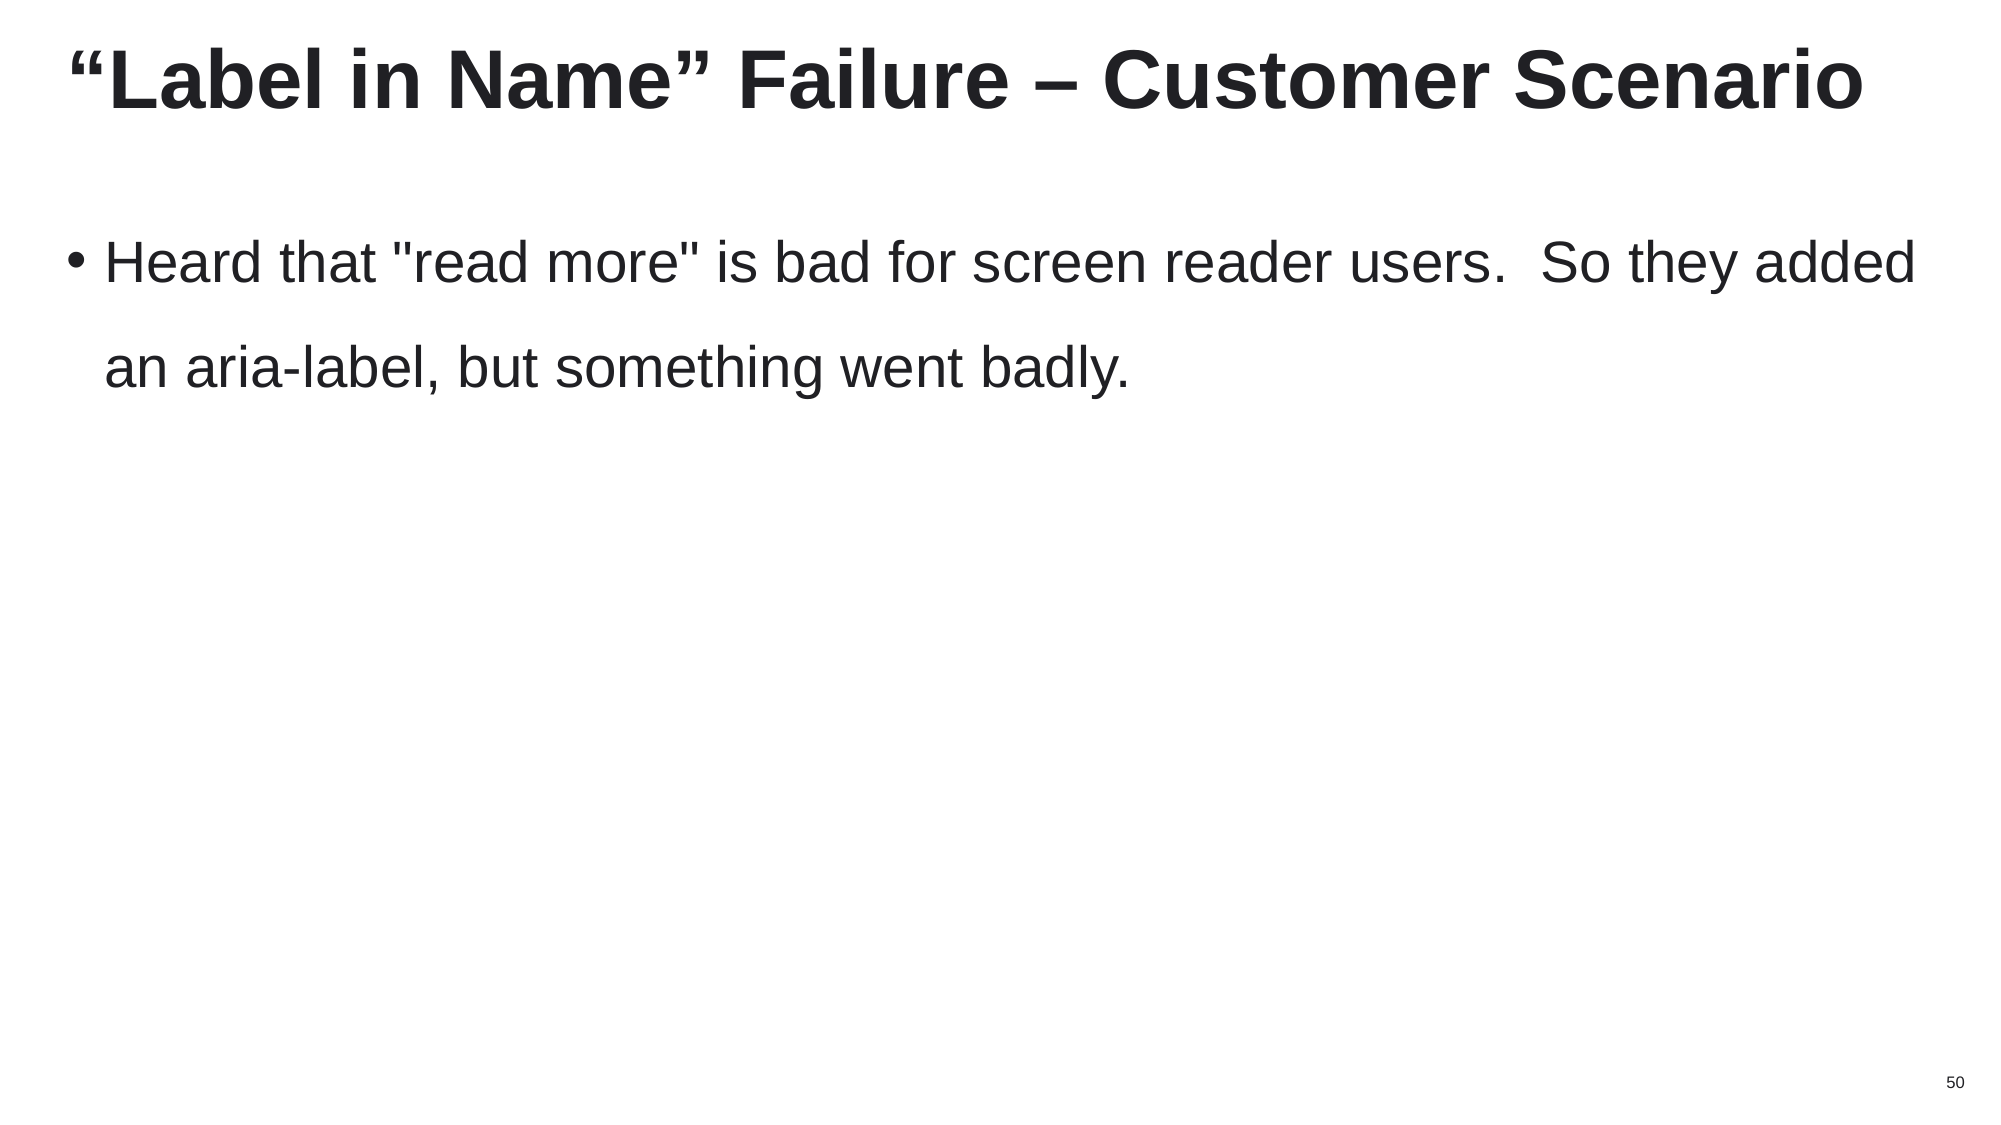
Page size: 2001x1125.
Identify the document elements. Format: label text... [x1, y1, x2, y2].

title “Label in Name” Failure – Customer Scenario [66, 24, 1933, 144]
list Heard that "read more" is bad for screen reader users. So they added an aria-label, but something went badly. [66, 189, 1933, 1080]
